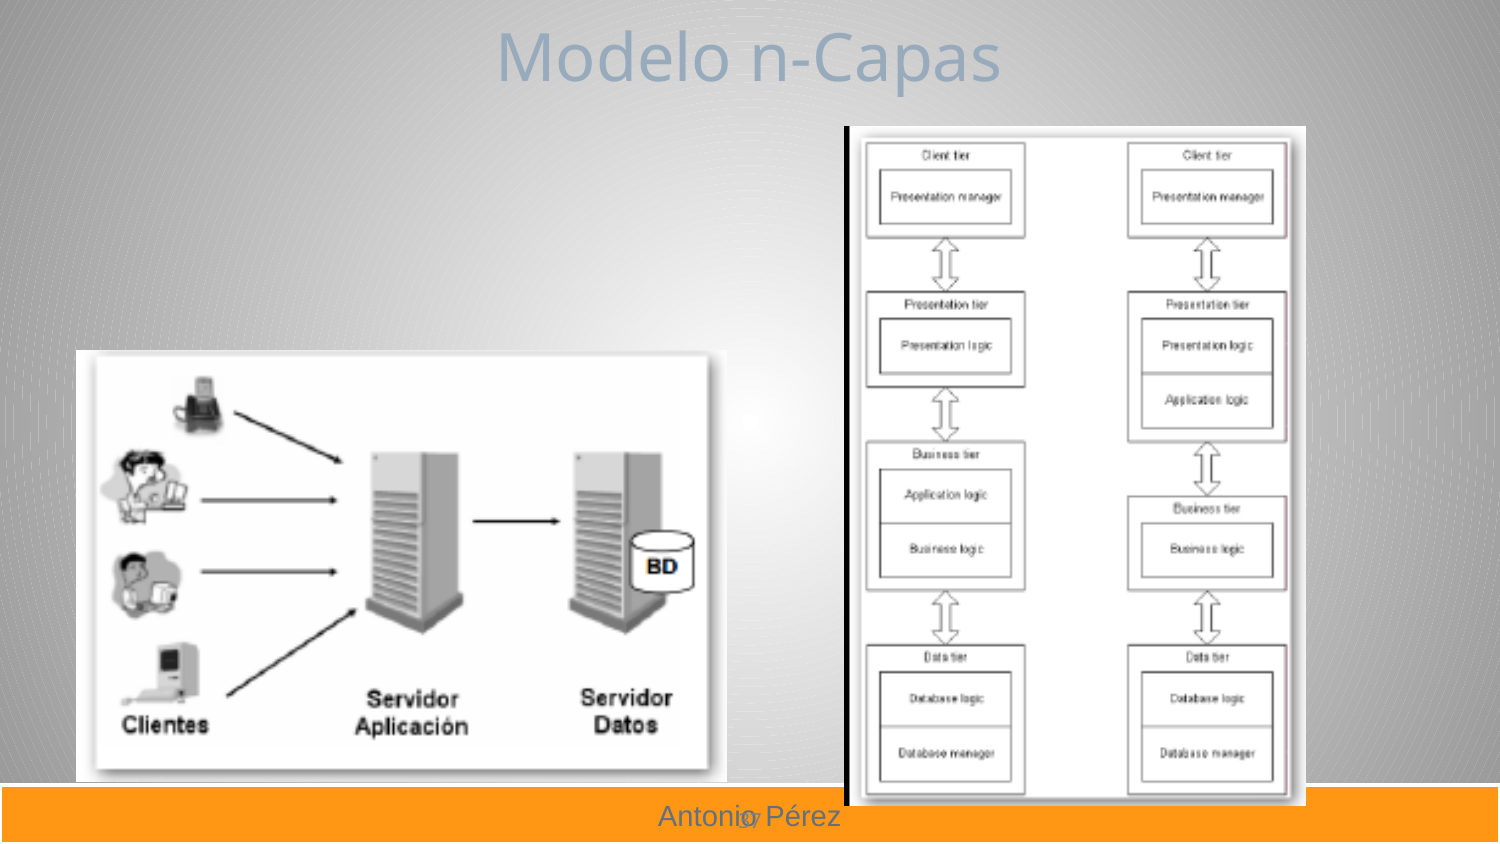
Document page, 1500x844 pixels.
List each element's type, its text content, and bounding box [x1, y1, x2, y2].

title Modelo n-Capas [0, 0, 1500, 141]
picture [76, 350, 727, 782]
picture [844, 126, 1306, 807]
slide_number 37 [705, 792, 795, 844]
